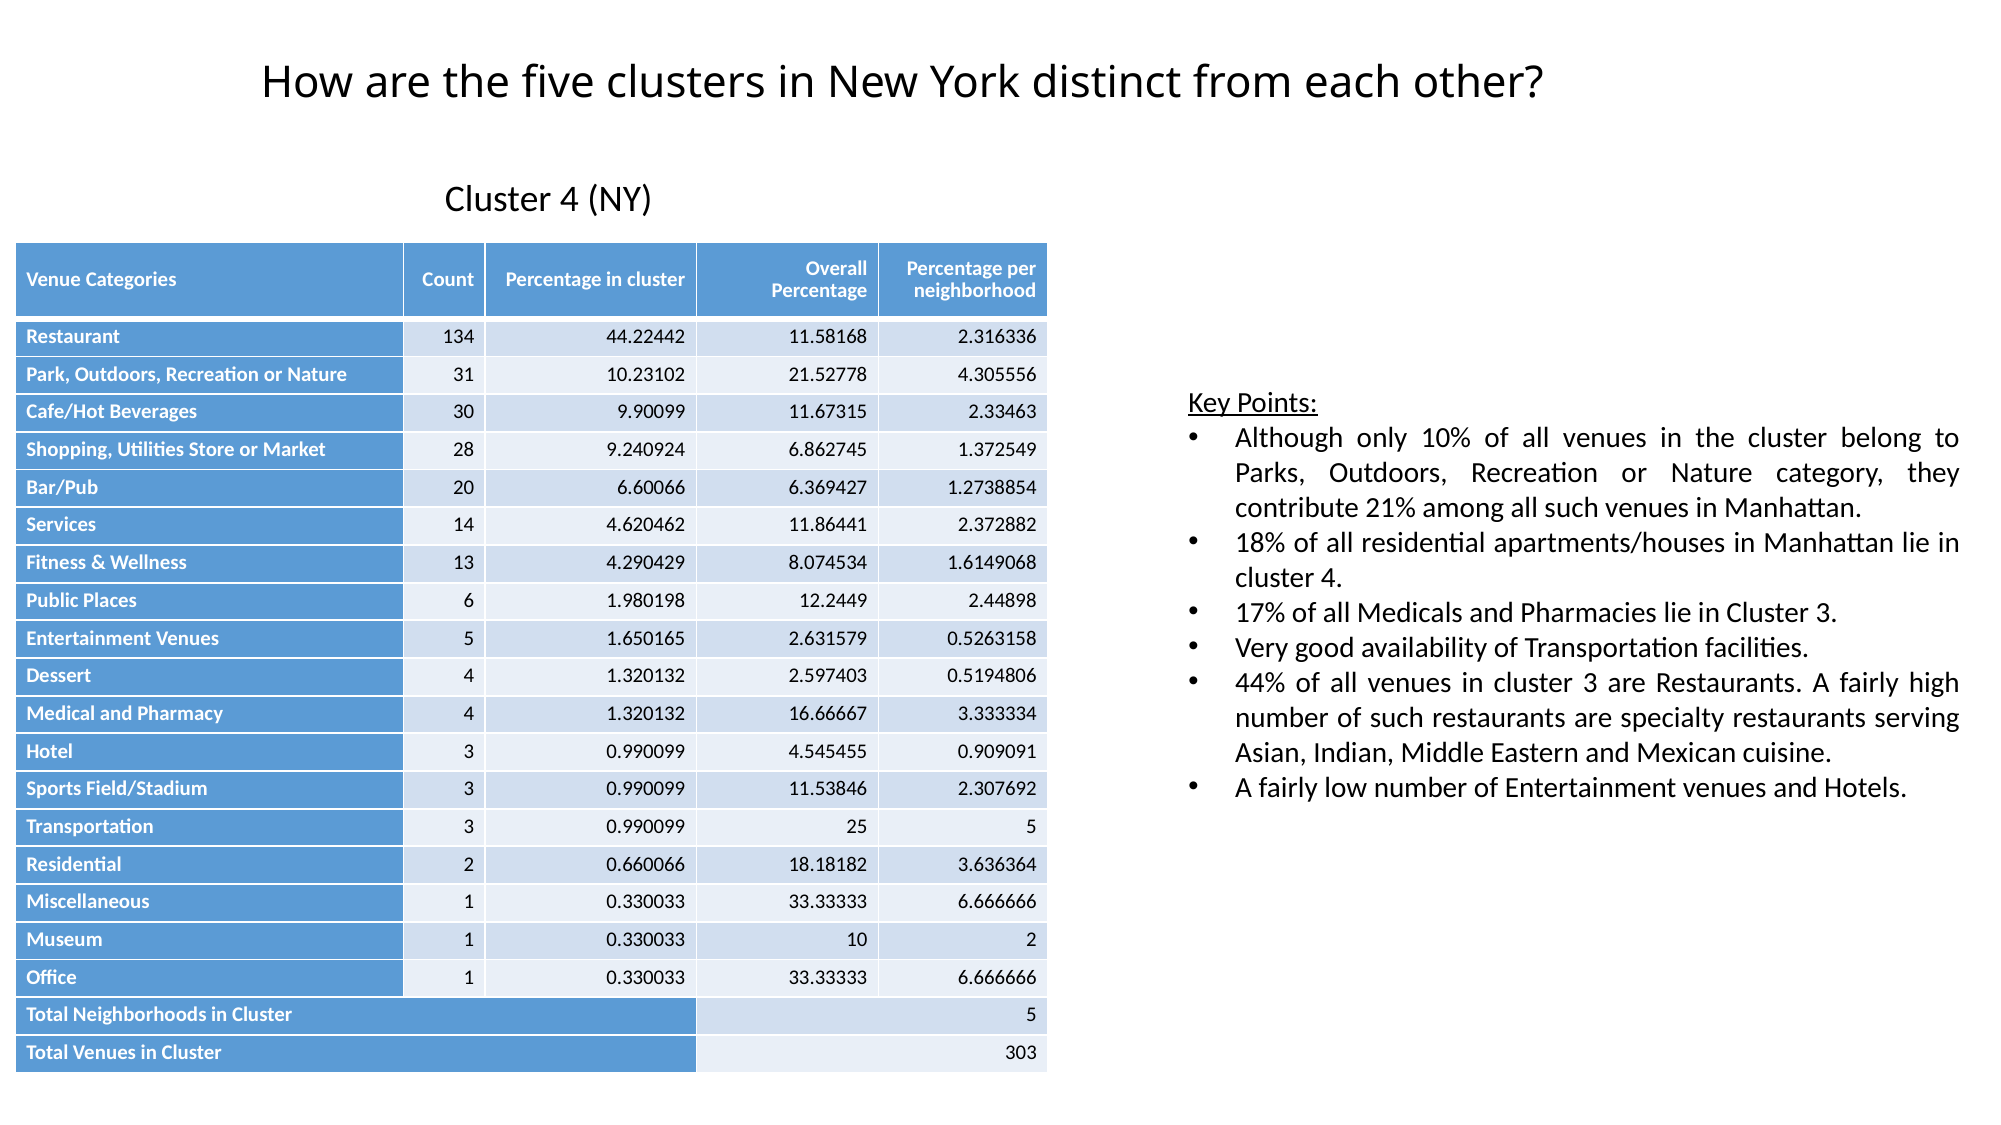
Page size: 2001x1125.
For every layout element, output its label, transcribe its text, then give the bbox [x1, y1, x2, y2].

table_cell 9.90099 [486, 395, 696, 431]
table_header Percentage in cluster [486, 243, 696, 316]
table_cell 3 [404, 772, 484, 808]
table_cell 0.909091 [879, 734, 1047, 770]
table_cell 16.66667 [697, 697, 878, 732]
table_cell 6.666666 [879, 960, 1047, 996]
table_cell 9.240924 [486, 433, 696, 469]
table_cell Restaurant [16, 322, 403, 356]
table_cell 5 [404, 621, 484, 657]
table_cell 2.33463 [879, 395, 1047, 431]
table_cell 0.5194806 [879, 659, 1047, 695]
table_cell 3 [404, 734, 484, 770]
table_cell Park, Outdoors, Recreation or Nature [16, 357, 403, 393]
table_cell 1.320132 [486, 697, 696, 732]
table_cell 33.33333 [697, 885, 878, 921]
table_cell 2.597403 [697, 659, 878, 695]
table_cell 4.305556 [879, 357, 1047, 393]
table_cell 2 [879, 923, 1047, 959]
table_cell 2.44898 [879, 584, 1047, 619]
table_cell Fitness & Wellness [16, 546, 403, 582]
table_cell Transportation [16, 810, 403, 845]
table_cell 8.074534 [697, 546, 878, 582]
table_cell 6.60066 [486, 470, 696, 506]
table_cell 6.666666 [879, 885, 1047, 921]
table_cell Medical and Pharmacy [16, 697, 403, 732]
table_header Count [404, 243, 484, 316]
table_header Percentage per neighborhood [879, 243, 1047, 316]
table_cell Residential [16, 847, 403, 883]
table_cell 1.6149068 [879, 546, 1047, 582]
table_cell 1 [404, 960, 484, 996]
table_cell 2.372882 [879, 508, 1047, 544]
table_cell 2 [404, 847, 484, 883]
table_cell 5 [879, 810, 1047, 845]
text_box How are the five clusters in New York distinct from each other? [245, 40, 1754, 127]
table_cell 31 [404, 357, 484, 393]
table_cell 1.2738854 [879, 470, 1047, 506]
table_cell 2.307692 [879, 772, 1047, 808]
table_cell 44.22442 [486, 322, 696, 356]
table_cell 25 [697, 810, 878, 845]
table_cell 0.330033 [486, 960, 696, 996]
table_cell 1.980198 [486, 584, 696, 619]
table_cell 13 [404, 546, 484, 582]
table_cell 33.33333 [697, 960, 878, 996]
table_cell 3.636364 [879, 847, 1047, 883]
text_box Key Points: Although only 10% of all venues in the cluster belong to Parks, Outdoors, Recreation or Nature category, they contribute 21% among all such venues in Manhattan. 18% of all residential apartments/houses in Manhattan lie in cluster 4. 17% of all Medicals and Pharmacies lie in Cluster 3. Very good availability of Transportation facilities. 44% of all venues in cluster 3 are Restaurants. A fairly high number of such restaurants are specialty restaurants serving Asian, Indian, Middle Eastern and Mexican cuisine. A fairly low number of Entertainment venues and Hotels. [1098, 376, 1976, 856]
table_cell 0.5263158 [879, 621, 1047, 657]
table_cell Miscellaneous [16, 885, 403, 921]
table_cell 1.320132 [486, 659, 696, 695]
table_cell Sports Field/Stadium [16, 772, 403, 808]
table_cell 1.372549 [879, 433, 1047, 469]
table_cell 11.67315 [697, 395, 878, 431]
table_cell 5 [697, 998, 1047, 1034]
table_cell Cafe/Hot Beverages [16, 395, 403, 431]
table_cell 28 [404, 433, 484, 469]
table_cell 12.2449 [697, 584, 878, 619]
table_cell 1 [404, 923, 484, 959]
table_cell 4 [404, 697, 484, 732]
table_cell 4.290429 [486, 546, 696, 582]
table_cell 21.52778 [697, 357, 878, 393]
table_cell 6 [404, 584, 484, 619]
table_cell Shopping, Utilities Store or Market [16, 433, 403, 469]
table_cell Museum [16, 923, 403, 959]
text_box Cluster 4 (NY) [430, 166, 668, 227]
table_cell 134 [404, 322, 484, 356]
table_cell 11.58168 [697, 322, 878, 356]
table_cell 20 [404, 470, 484, 506]
table_cell 303 [697, 1036, 1047, 1072]
table_cell 0.990099 [486, 772, 696, 808]
table_cell 10 [697, 923, 878, 959]
table_cell 18.18182 [697, 847, 878, 883]
table_cell Hotel [16, 734, 403, 770]
table_cell 4 [404, 659, 484, 695]
table_cell 0.330033 [486, 923, 696, 959]
table_cell 11.53846 [697, 772, 878, 808]
table_cell Total Neighborhoods in Cluster [16, 998, 696, 1034]
table_cell Bar/Pub [16, 470, 403, 506]
table_cell 14 [404, 508, 484, 544]
table_cell 30 [404, 395, 484, 431]
table_cell 0.660066 [486, 847, 696, 883]
table_cell Office [16, 960, 403, 996]
table_cell 11.86441 [697, 508, 878, 544]
table_cell 3.333334 [879, 697, 1047, 732]
table_cell 1.650165 [486, 621, 696, 657]
table_cell 4.620462 [486, 508, 696, 544]
table_cell 2.631579 [697, 621, 878, 657]
table_cell Entertainment Venues [16, 621, 403, 657]
table_header Venue Categories [16, 243, 403, 316]
table_cell 2.316336 [879, 322, 1047, 356]
table_cell Public Places [16, 584, 403, 619]
table_cell 10.23102 [486, 357, 696, 393]
table_cell 6.369427 [697, 470, 878, 506]
table_cell 0.330033 [486, 885, 696, 921]
table_cell 4.545455 [697, 734, 878, 770]
table_cell Services [16, 508, 403, 544]
table_cell 1 [404, 885, 484, 921]
table_cell 6.862745 [697, 433, 878, 469]
table_cell Total Venues in Cluster [16, 1036, 696, 1072]
table_cell 0.990099 [486, 810, 696, 845]
table_cell 3 [404, 810, 484, 845]
table_cell Dessert [16, 659, 403, 695]
table_cell 0.990099 [486, 734, 696, 770]
table_header Overall Percentage [697, 243, 878, 316]
